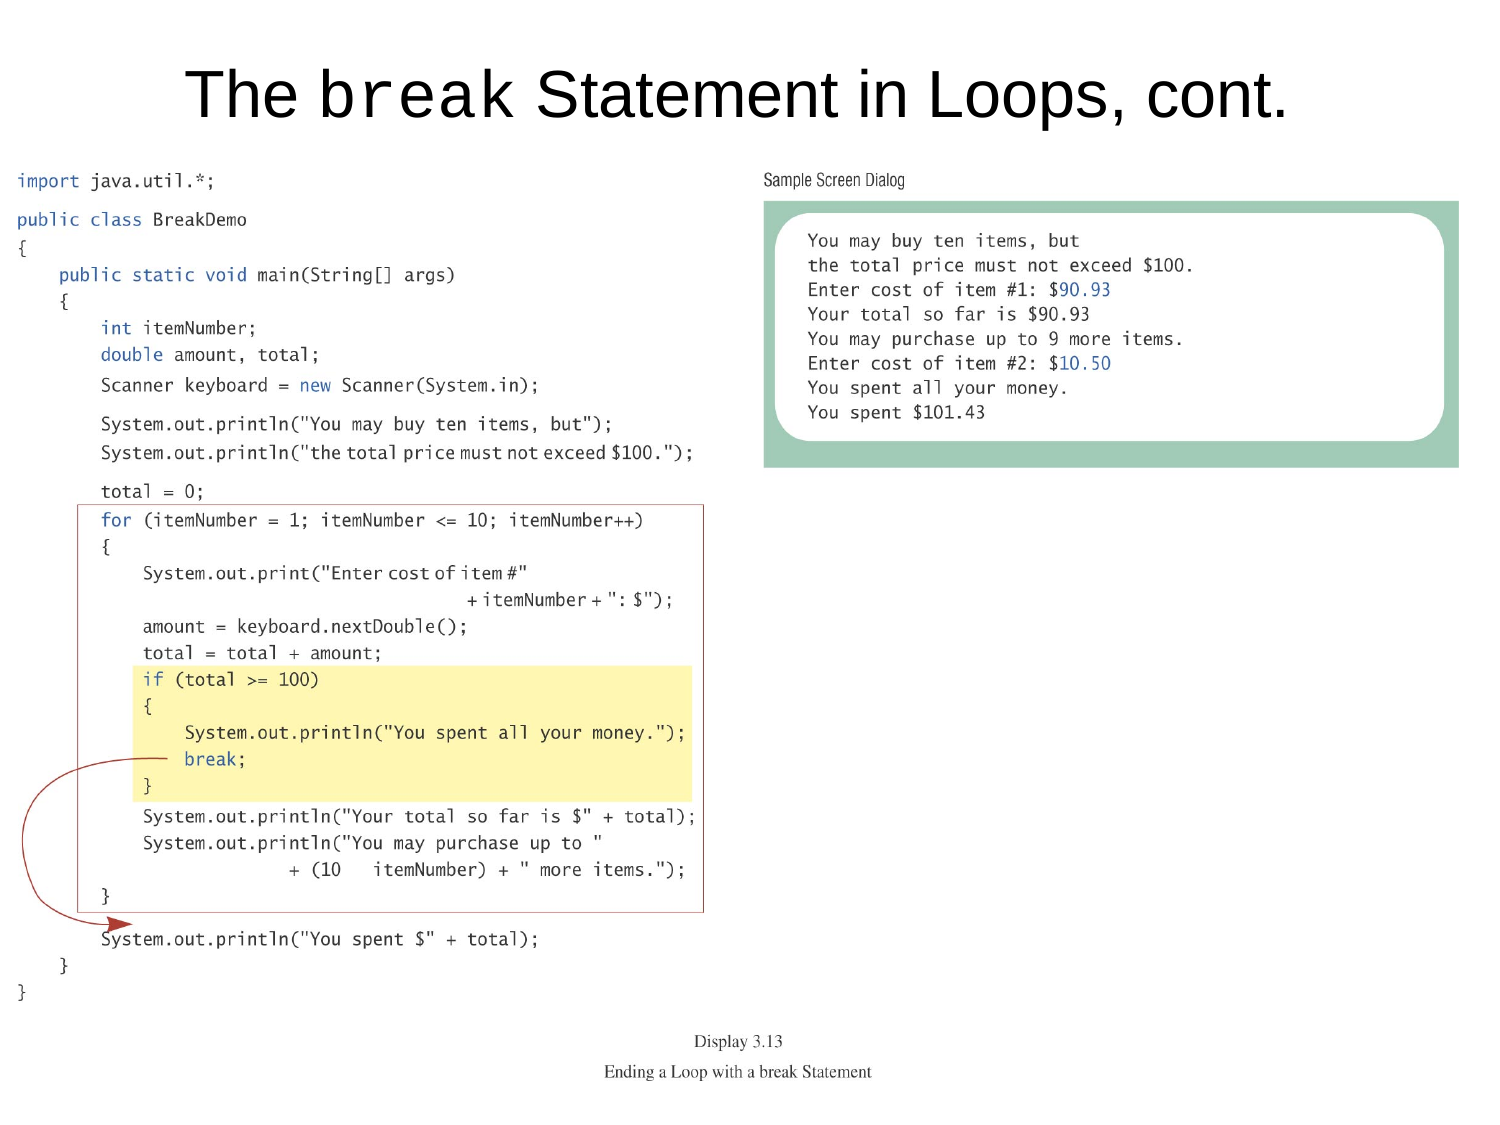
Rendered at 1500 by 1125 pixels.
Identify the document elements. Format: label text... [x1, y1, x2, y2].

picture [18, 172, 1459, 1081]
title The break Statement in Loops, cont. [100, 0, 1376, 171]
